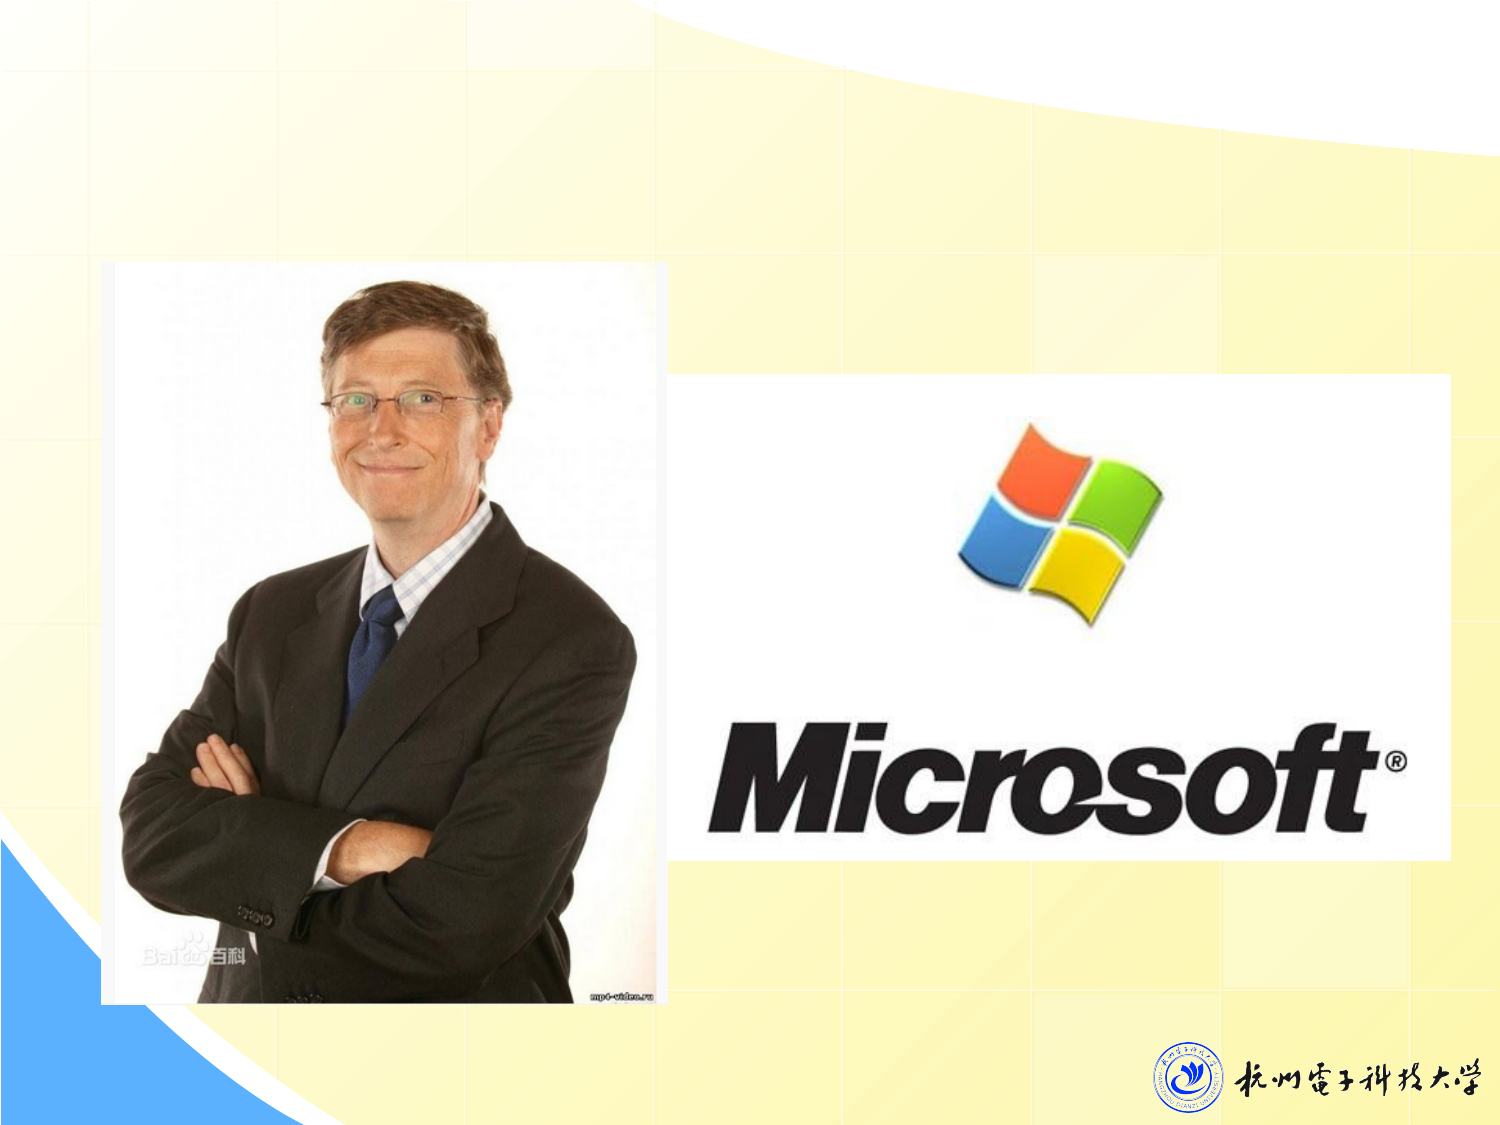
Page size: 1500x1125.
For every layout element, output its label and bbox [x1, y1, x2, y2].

picture [1153, 1042, 1224, 1113]
picture [667, 374, 1451, 862]
list [101, 262, 669, 1006]
picture [1234, 1058, 1481, 1097]
